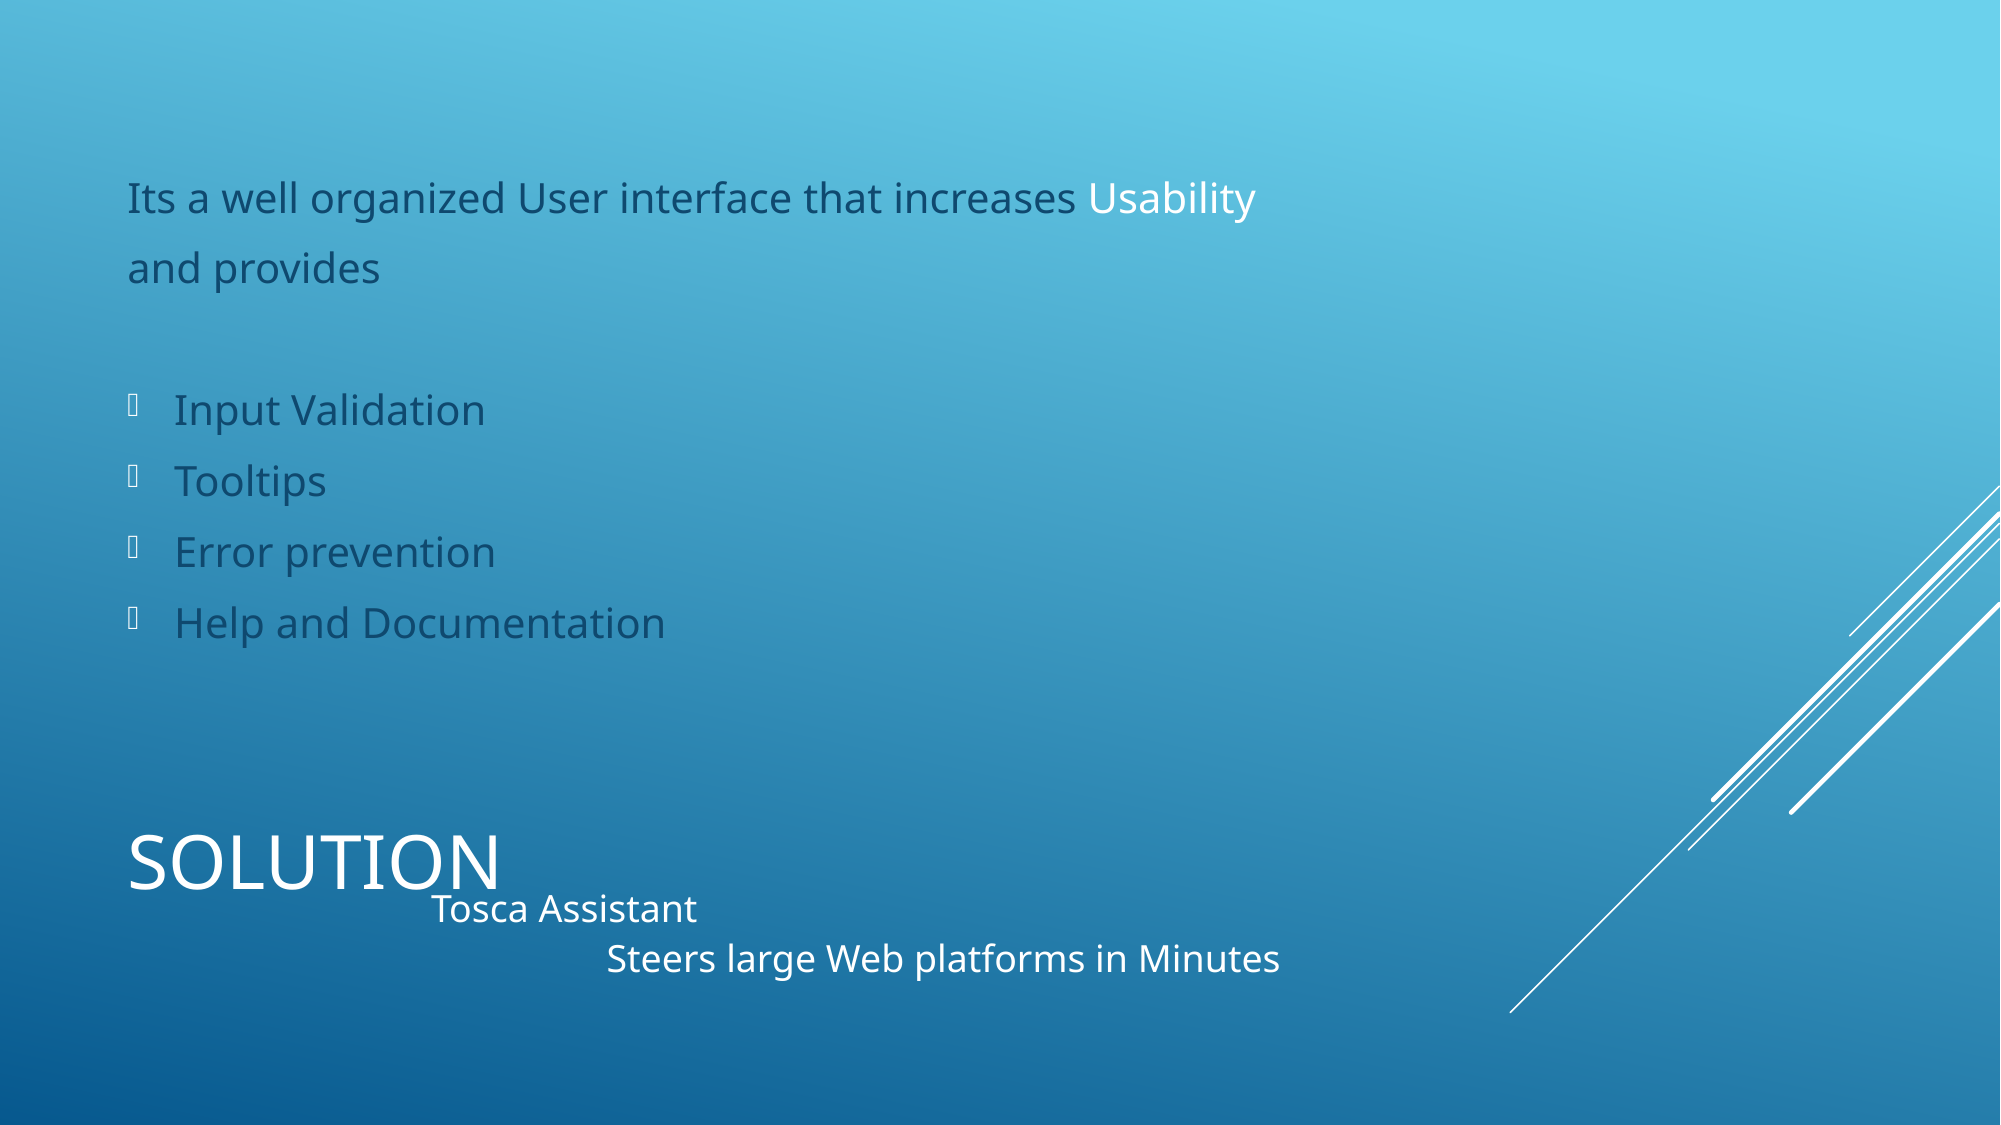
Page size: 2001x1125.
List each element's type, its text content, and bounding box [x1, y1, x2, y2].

text_box Tosca Assistant [416, 877, 1417, 982]
title Solution [112, 736, 1513, 984]
list Its a well organized User interface that increases Usability and provides Input Validation Tooltips Error prevention Help and Documentation [112, 112, 1513, 706]
text_box Steers large Web platforms in Minutes [591, 927, 1592, 987]
